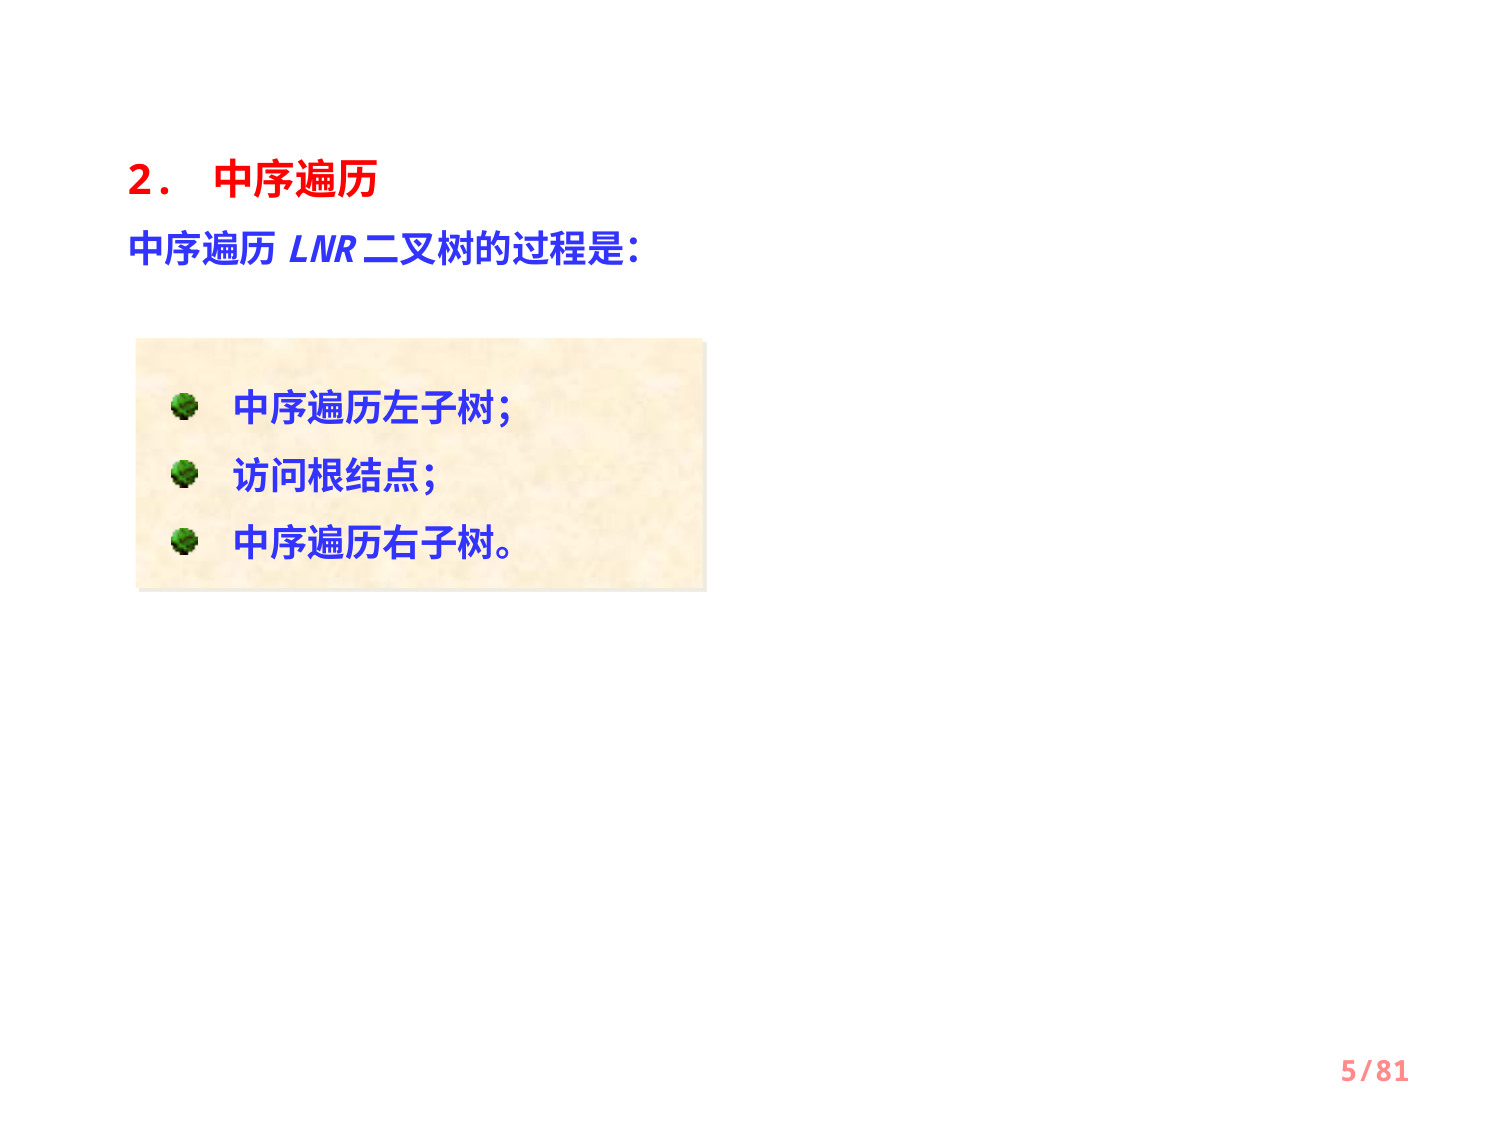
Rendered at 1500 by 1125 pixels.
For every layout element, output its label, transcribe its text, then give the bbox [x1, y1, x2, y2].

text_box 中序遍历左子树； 访问根结点； 中序遍历右子树。 [135, 338, 703, 588]
picture [171, 460, 198, 488]
text_box 2. 中序遍历 中序遍历LNR二叉树的过程是： [112, 125, 1235, 278]
picture [171, 528, 198, 555]
slide_number 5/81 [1074, 1042, 1425, 1103]
picture [171, 393, 198, 420]
